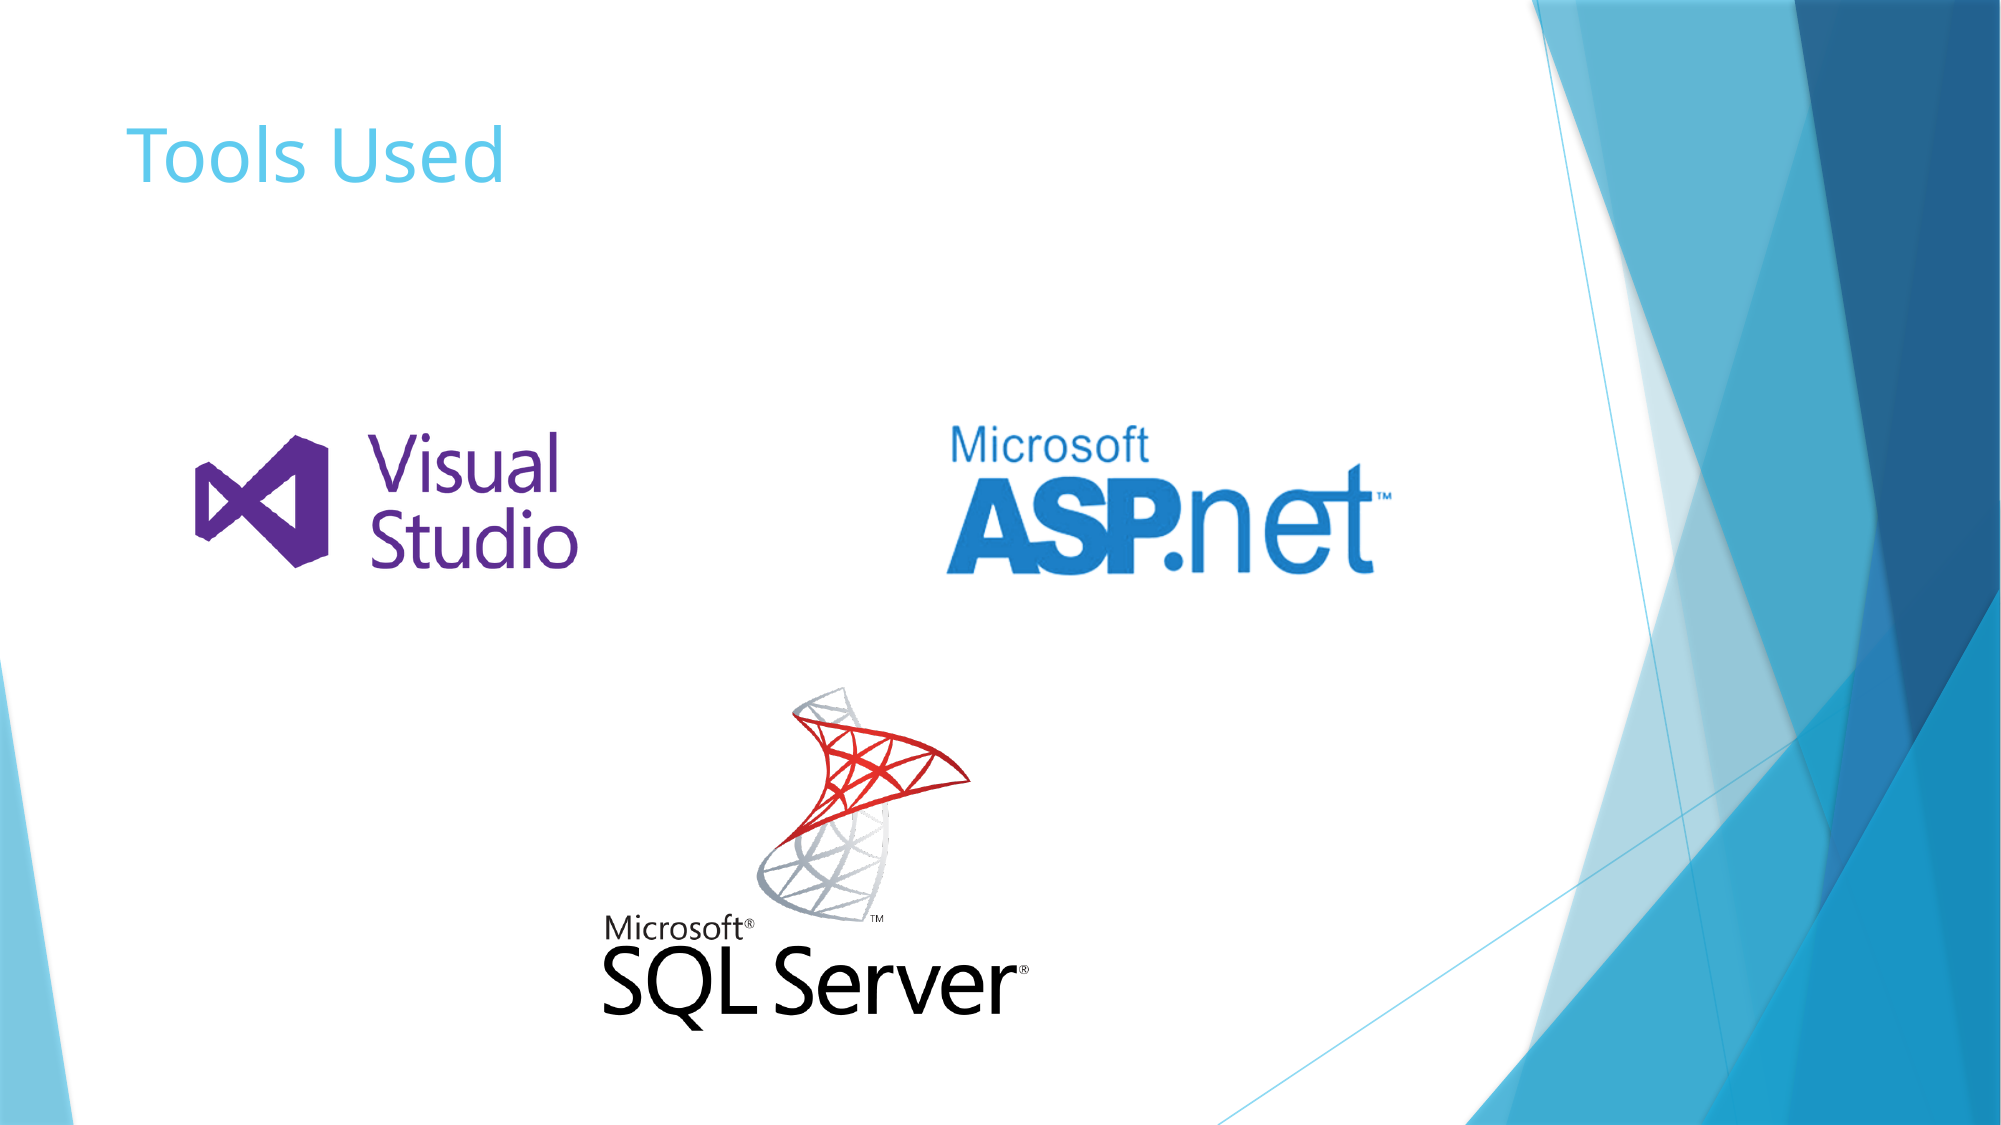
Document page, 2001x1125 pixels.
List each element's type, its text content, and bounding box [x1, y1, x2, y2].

title Tools Used [111, 99, 1522, 317]
picture [941, 377, 1397, 624]
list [138, 377, 634, 624]
picture [601, 684, 1031, 1033]
